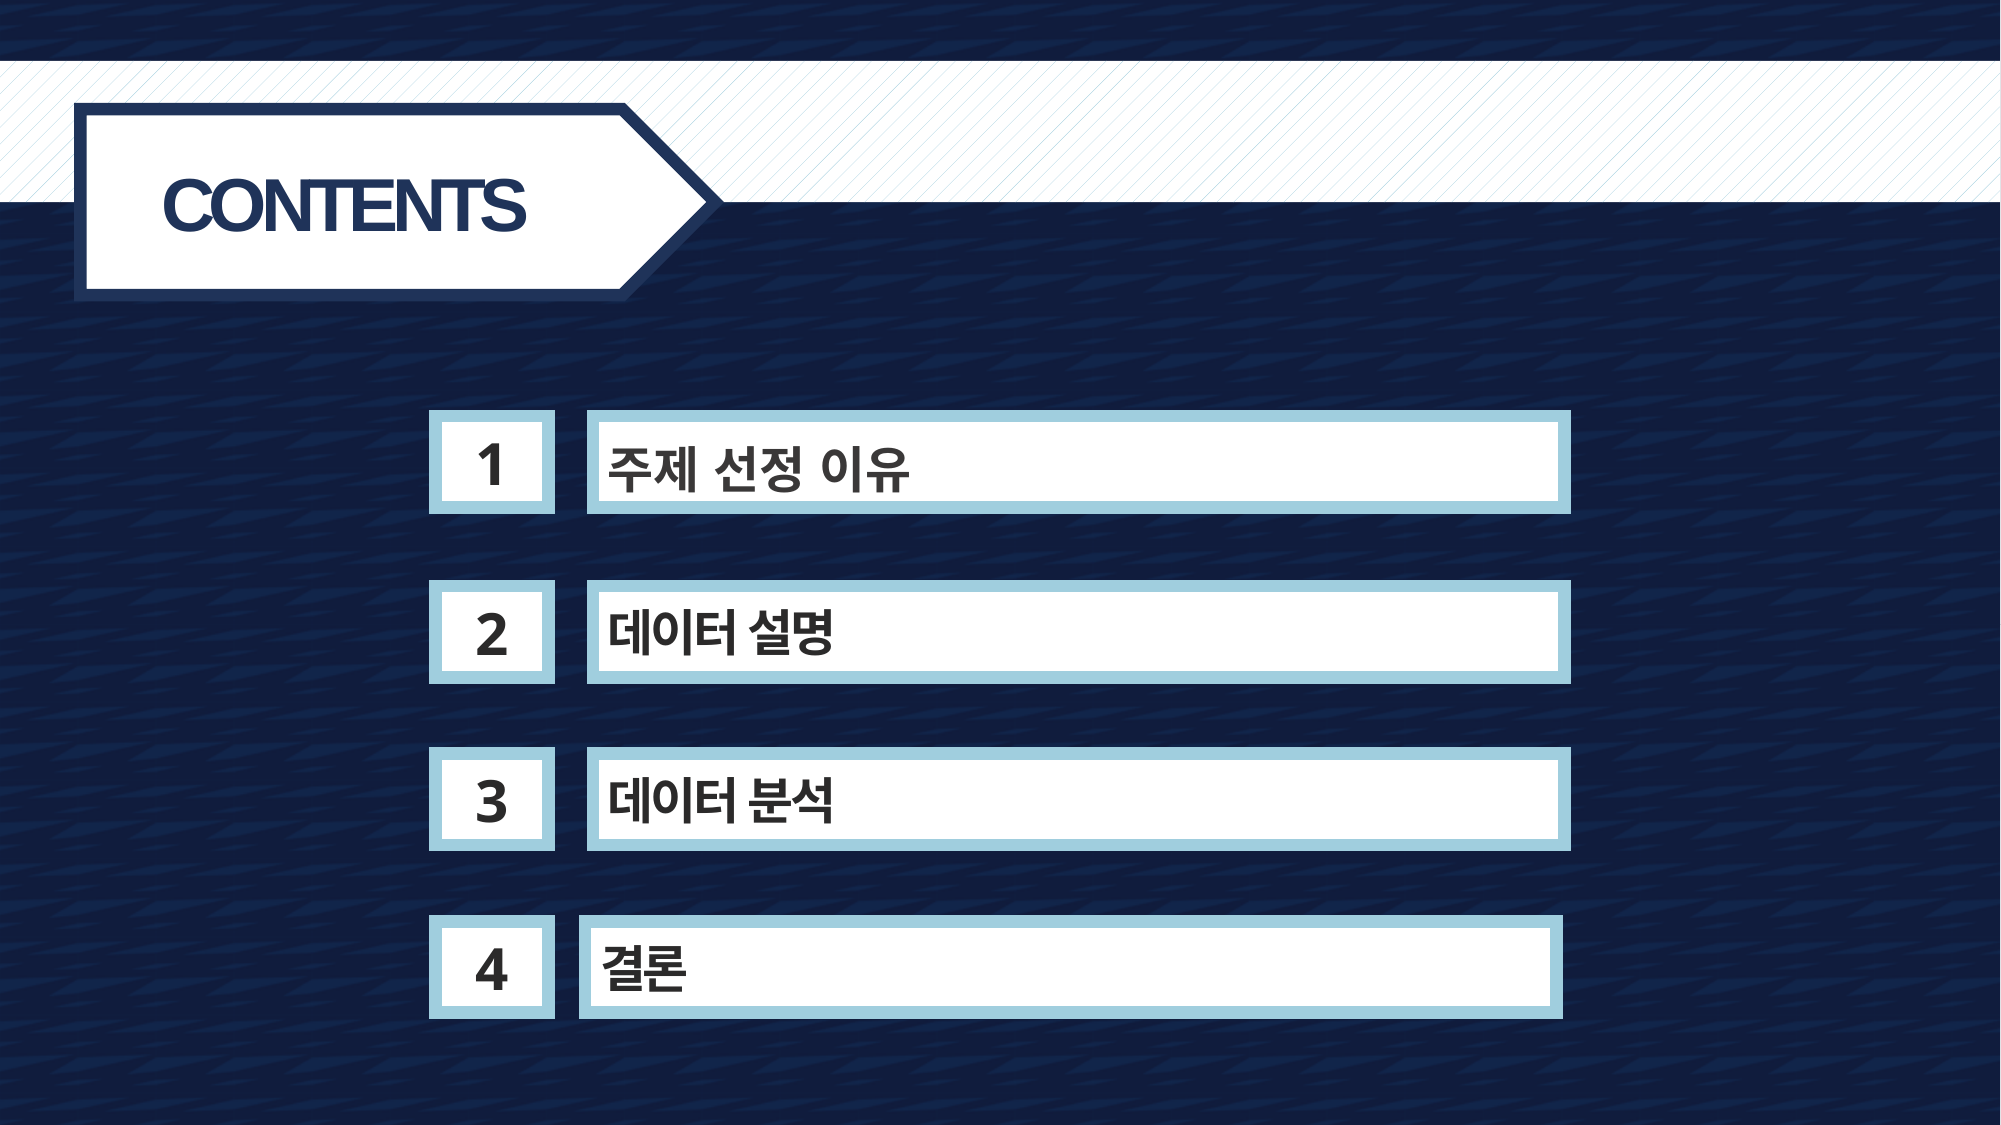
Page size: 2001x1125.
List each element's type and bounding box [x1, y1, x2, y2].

picture [0, 0, 2001, 1125]
text_box [80, 108, 716, 296]
text_box [435, 586, 1565, 678]
text_box [435, 921, 1557, 1013]
text_box [435, 416, 1565, 508]
text_box [435, 753, 1565, 846]
text_box [0, 60, 2000, 203]
